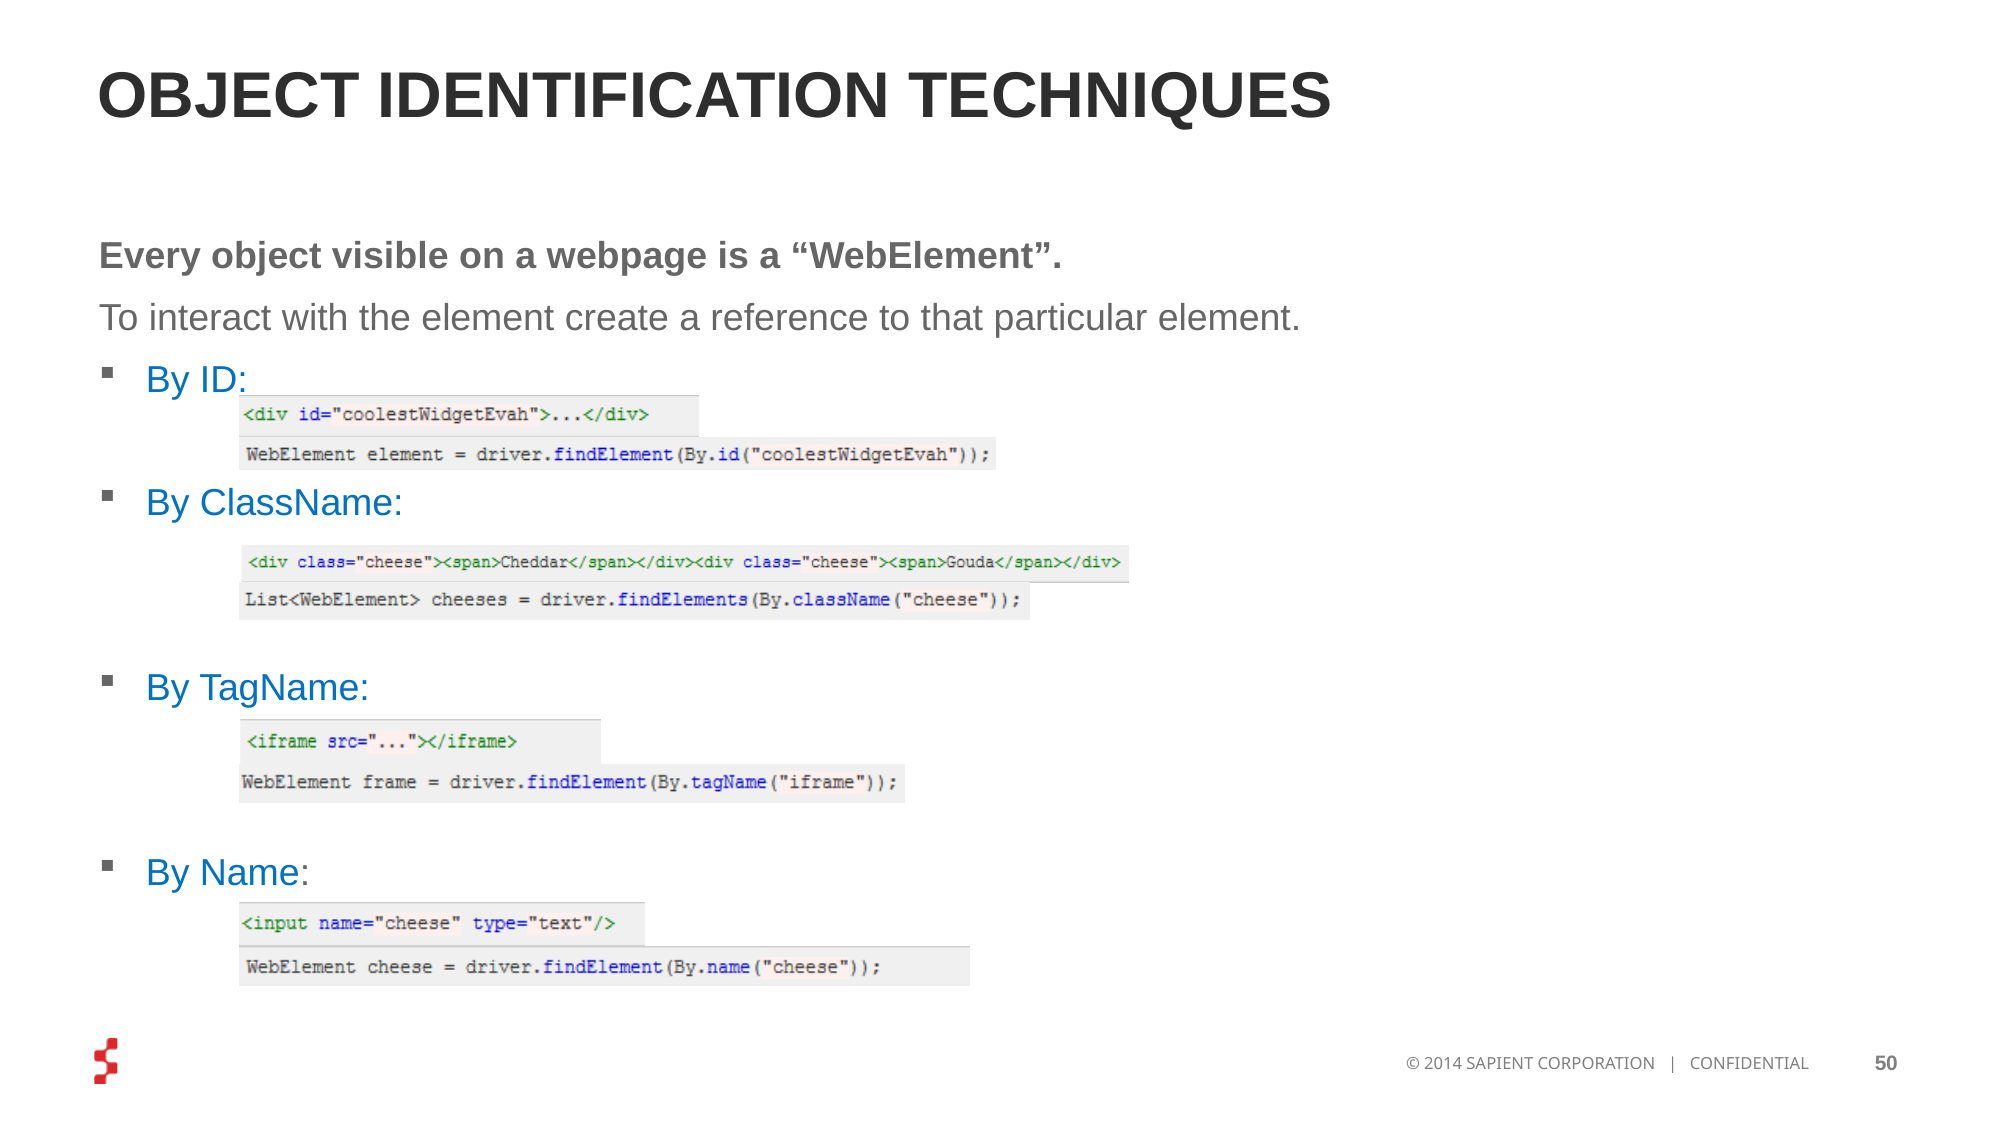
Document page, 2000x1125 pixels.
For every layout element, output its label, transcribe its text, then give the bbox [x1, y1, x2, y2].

picture [239, 544, 1130, 621]
picture [239, 902, 970, 987]
picture [239, 395, 997, 471]
list Every object visible on a webpage is a “WebElement”. To interact with the element create a reference to that particular element. By ID: By ClassName: By TagName: By Name: [98, 231, 1899, 1009]
picture [239, 718, 906, 803]
title OBJECT IDENTIFICATION TECHNIQUES [97, 44, 1897, 138]
